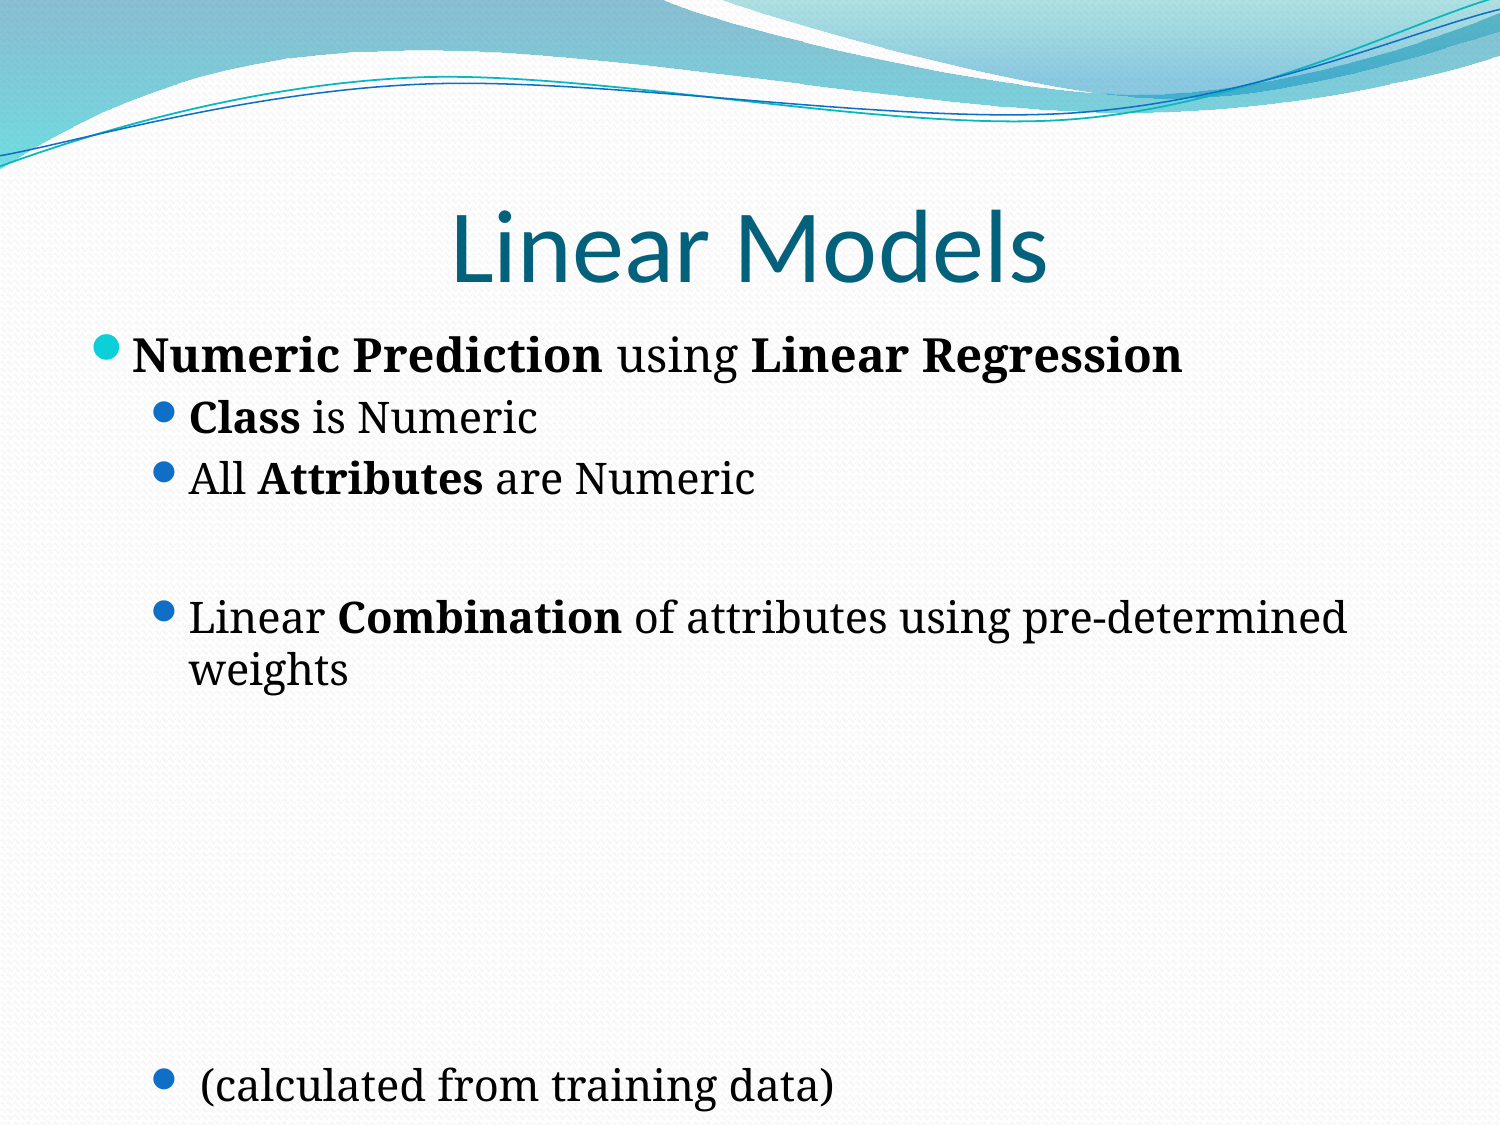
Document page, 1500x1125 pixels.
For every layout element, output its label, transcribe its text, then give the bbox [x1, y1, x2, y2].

title Linear Models [75, 115, 1425, 303]
